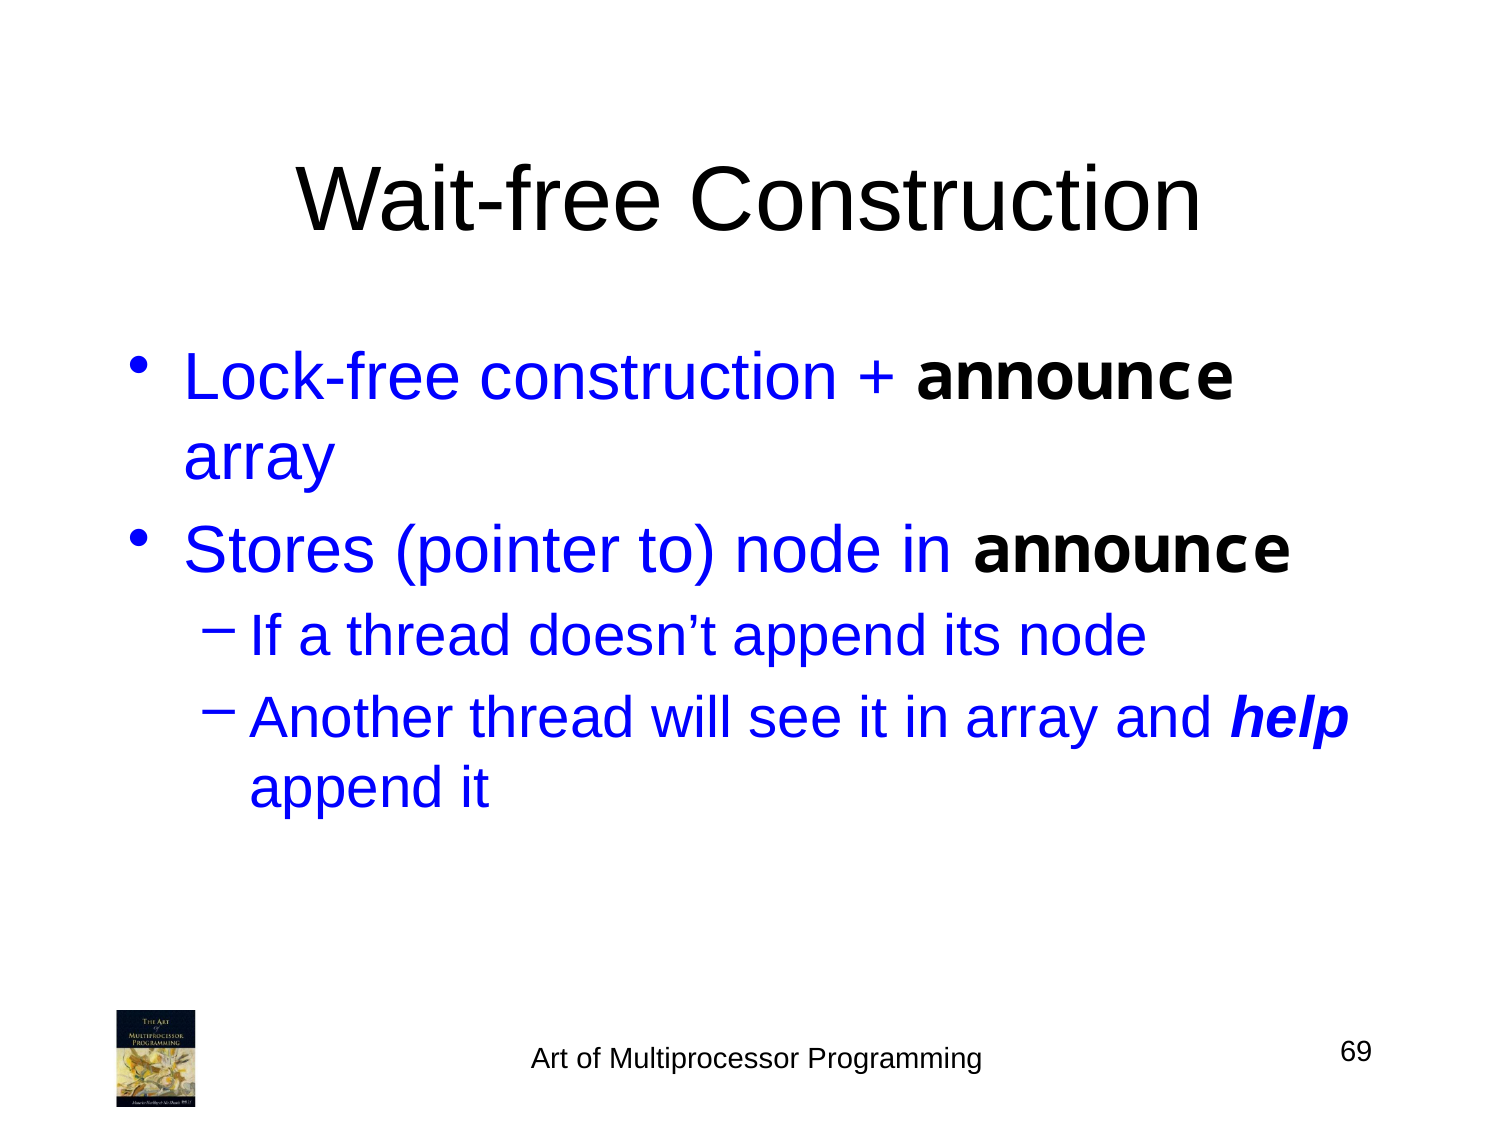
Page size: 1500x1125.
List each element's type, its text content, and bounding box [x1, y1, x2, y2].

slide_number 69 [1074, 1024, 1388, 1101]
footer Art of Multiprocessor Programming [484, 1031, 1030, 1107]
list Lock-free construction + announce array Stores (pointer to) node in announce If a thread doesn’t append its node Another thread will see it in array and help append it [112, 324, 1388, 1001]
picture [107, 1010, 204, 1107]
title Wait-free Construction [112, 99, 1388, 288]
